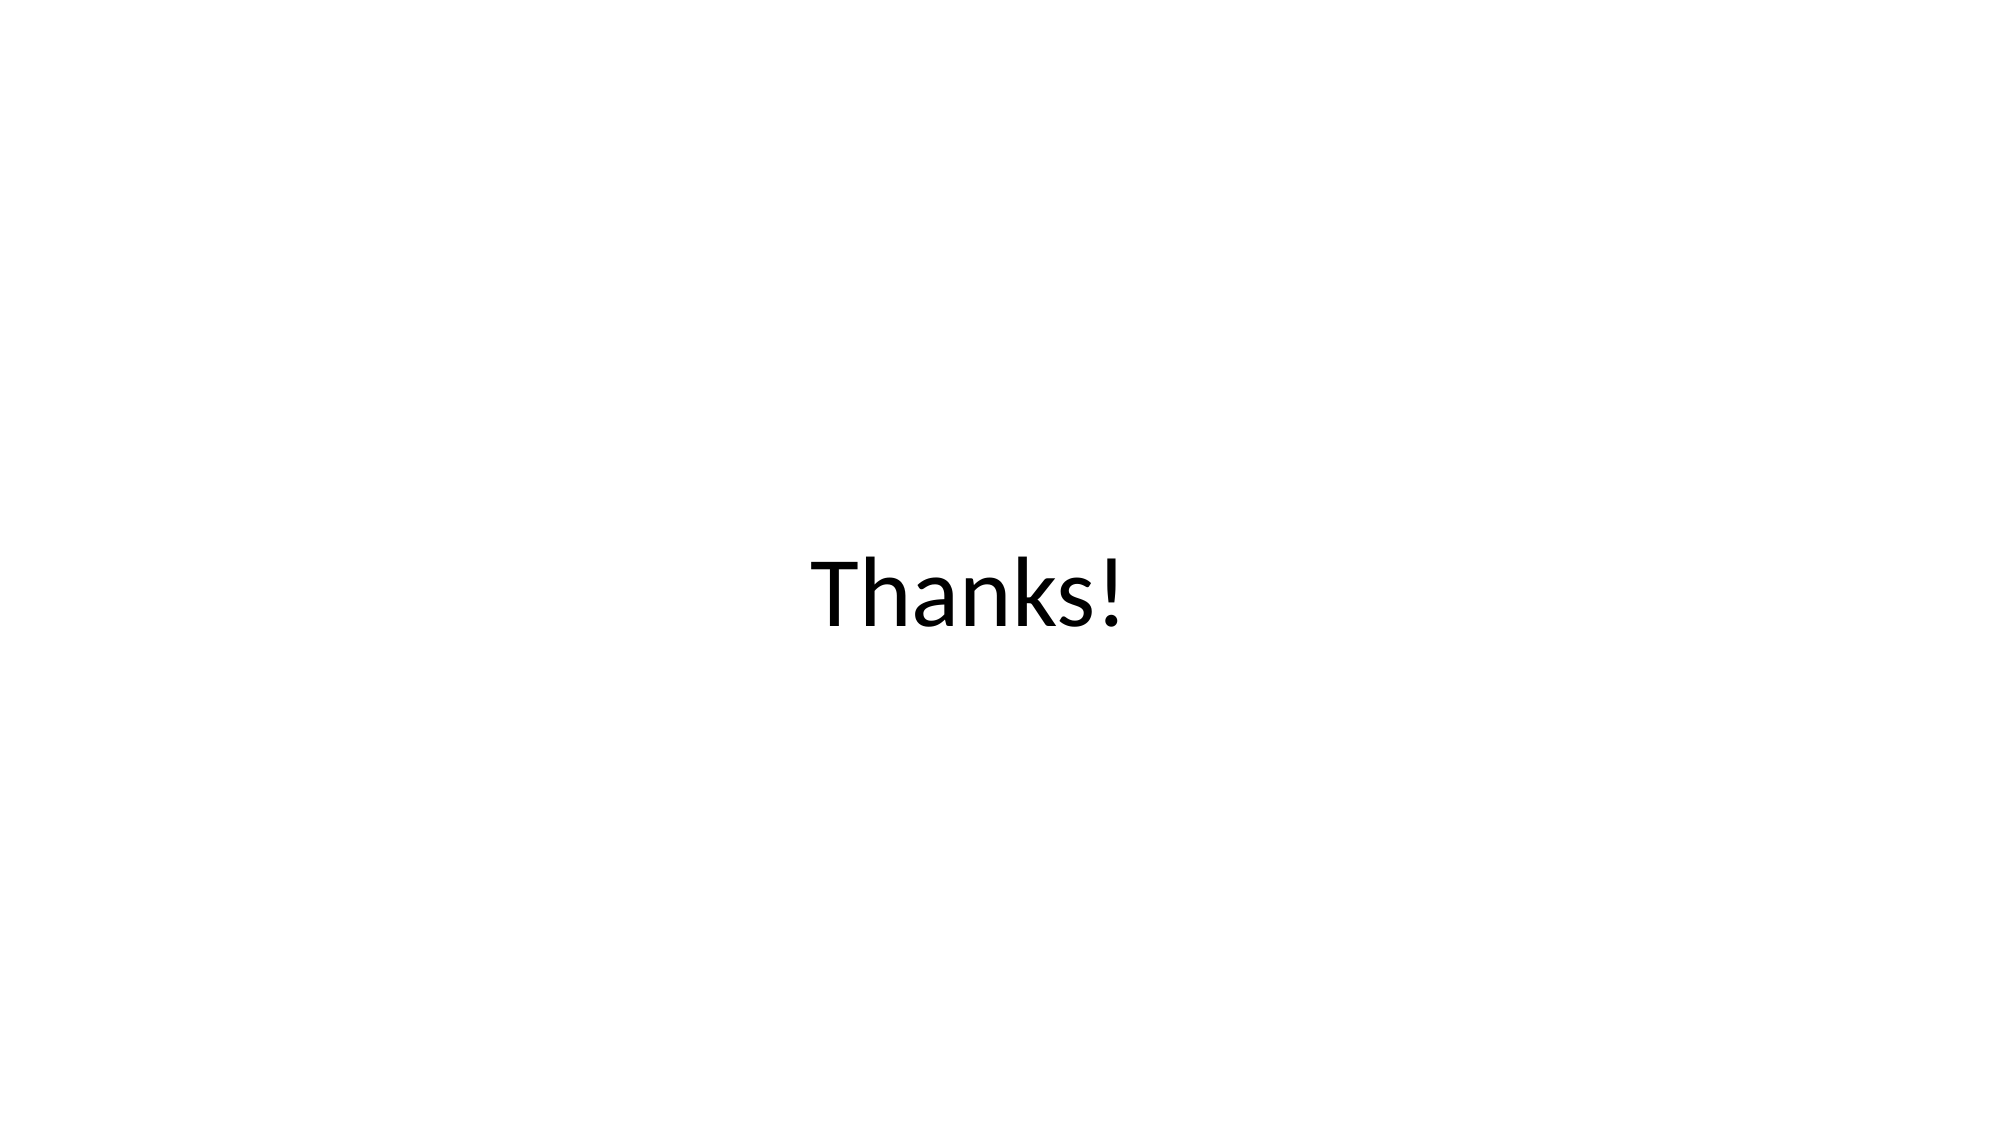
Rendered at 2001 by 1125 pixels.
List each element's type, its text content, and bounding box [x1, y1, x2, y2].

text_box Thanks! [795, 519, 1223, 655]
